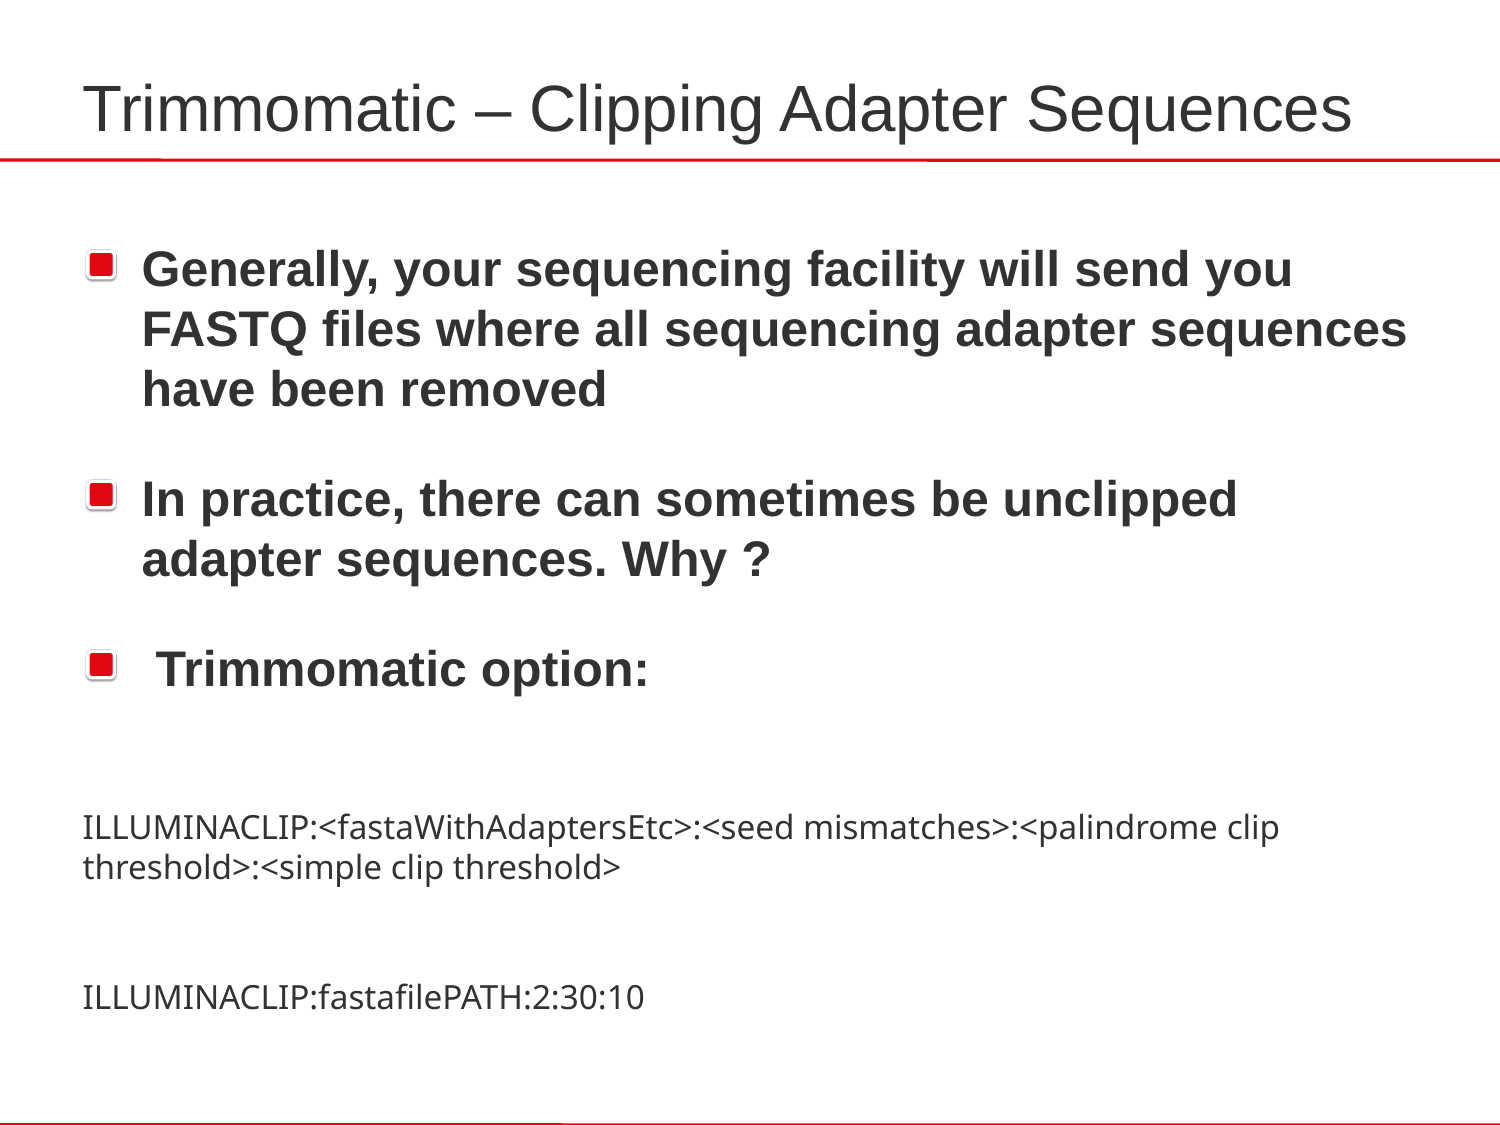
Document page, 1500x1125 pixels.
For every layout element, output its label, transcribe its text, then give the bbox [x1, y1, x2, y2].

picture [83, 648, 119, 684]
text_box Generally, your sequencing facility will send you FASTQ files where all sequencing adapter sequences have been removed In practice, there can sometimes be unclipped adapter sequences. Why ? Trimmomatic option: ILLUMINACLIP:<fastaWithAdaptersEtc>:<seed mismatches>:<palindrome clip threshold>:<simple clip threshold> ILLUMINACLIP:fastafilePATH:2:30:10 [82, 236, 1411, 1039]
text_box Trimmomatic – Clipping Adapter Sequences [82, 66, 1411, 145]
picture [83, 248, 119, 284]
picture [83, 478, 119, 514]
